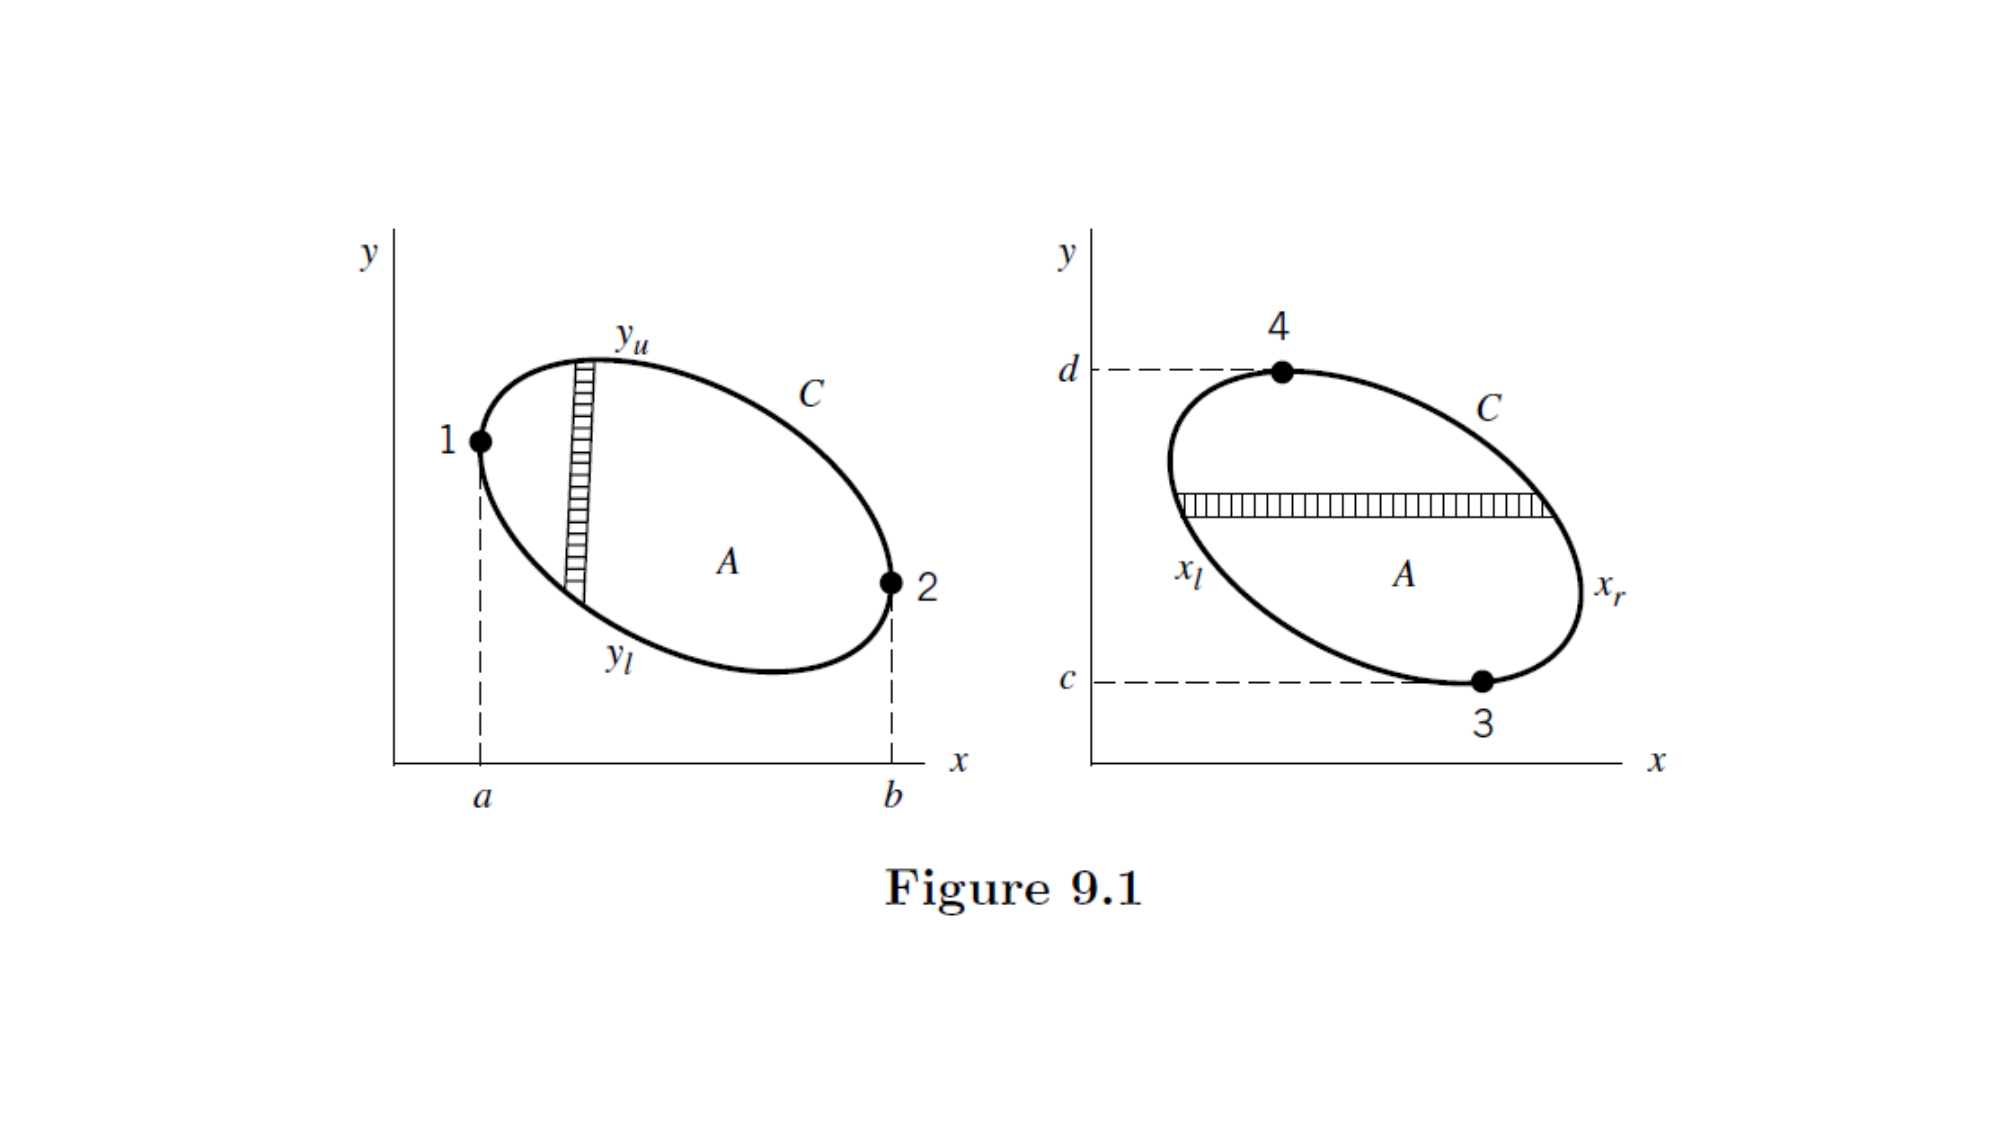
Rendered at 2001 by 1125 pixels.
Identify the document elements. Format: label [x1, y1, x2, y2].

picture [300, 193, 1700, 932]
